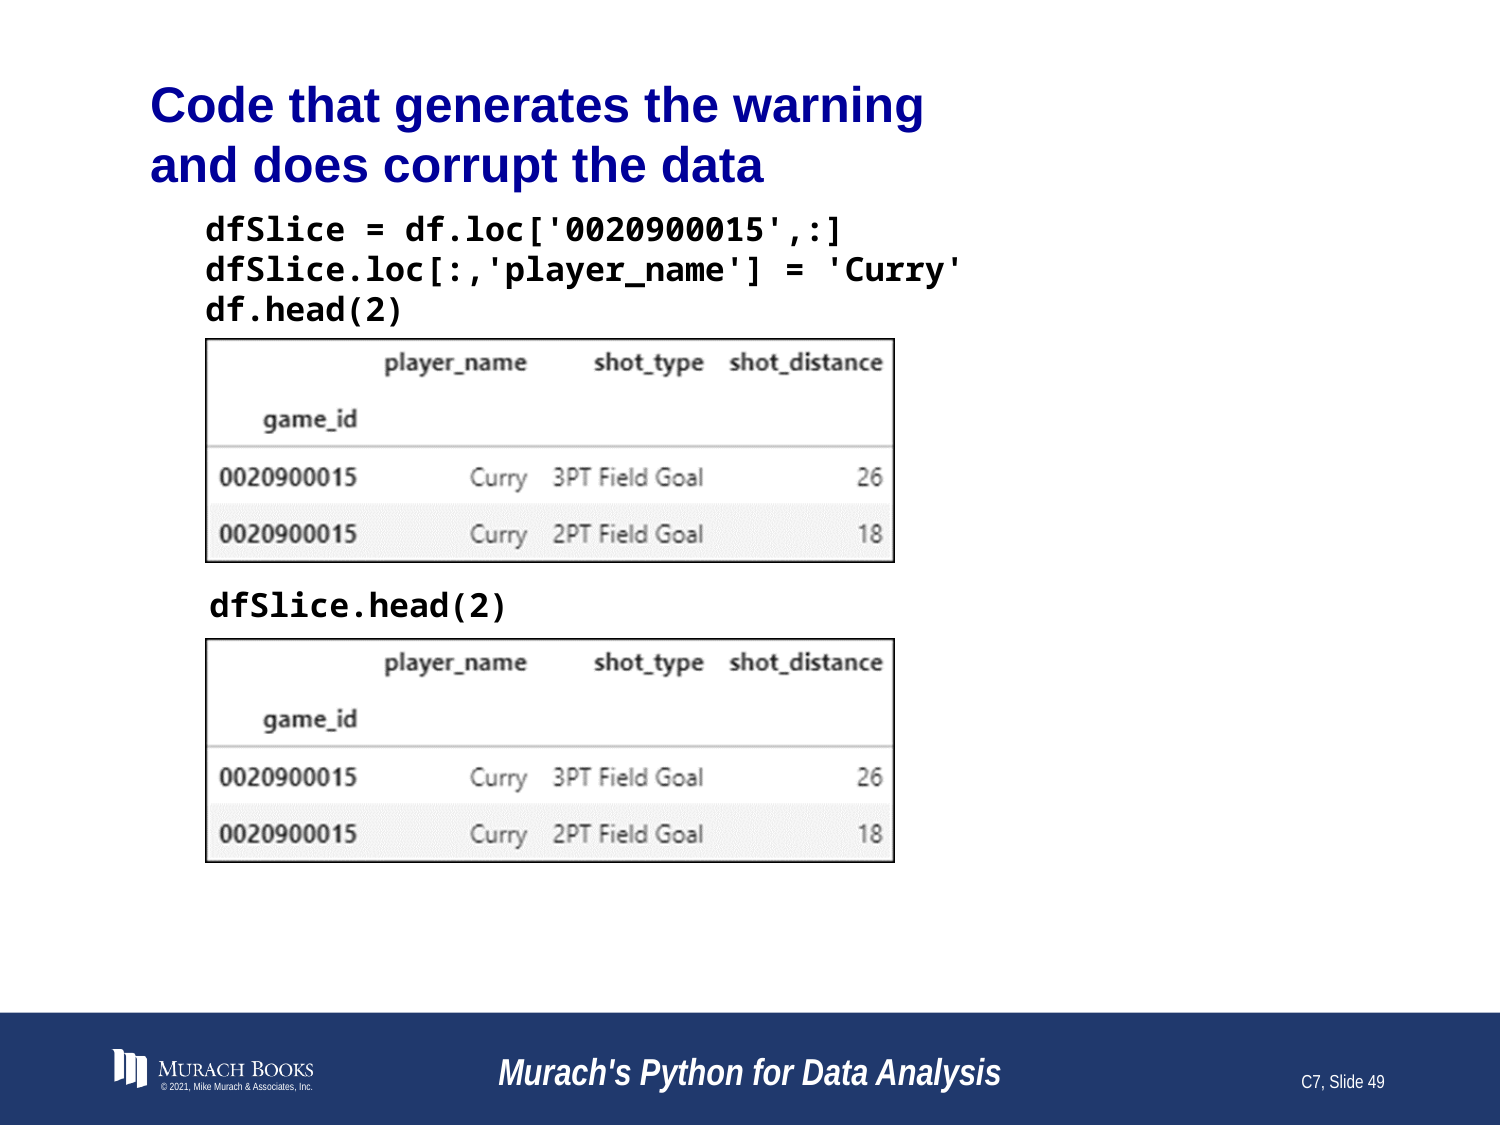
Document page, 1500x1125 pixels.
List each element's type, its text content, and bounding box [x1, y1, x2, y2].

list dfSlice.head(2) [137, 576, 1350, 652]
slide_number C7, Slide 49 [1087, 1025, 1400, 1100]
footer © 2021, Mike Murach & Associates, Inc. [12, 1025, 463, 1100]
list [205, 638, 896, 863]
list dfSlice = df.loc['0020900015',:] dfSlice.loc[:,'player_name'] = 'Curry' df.head(2) [133, 200, 1346, 300]
title Code that generates the warning and does corrupt the data [150, 72, 1350, 194]
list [205, 338, 896, 563]
slide_number Murach's Python for Data Analysis [463, 1025, 1050, 1100]
